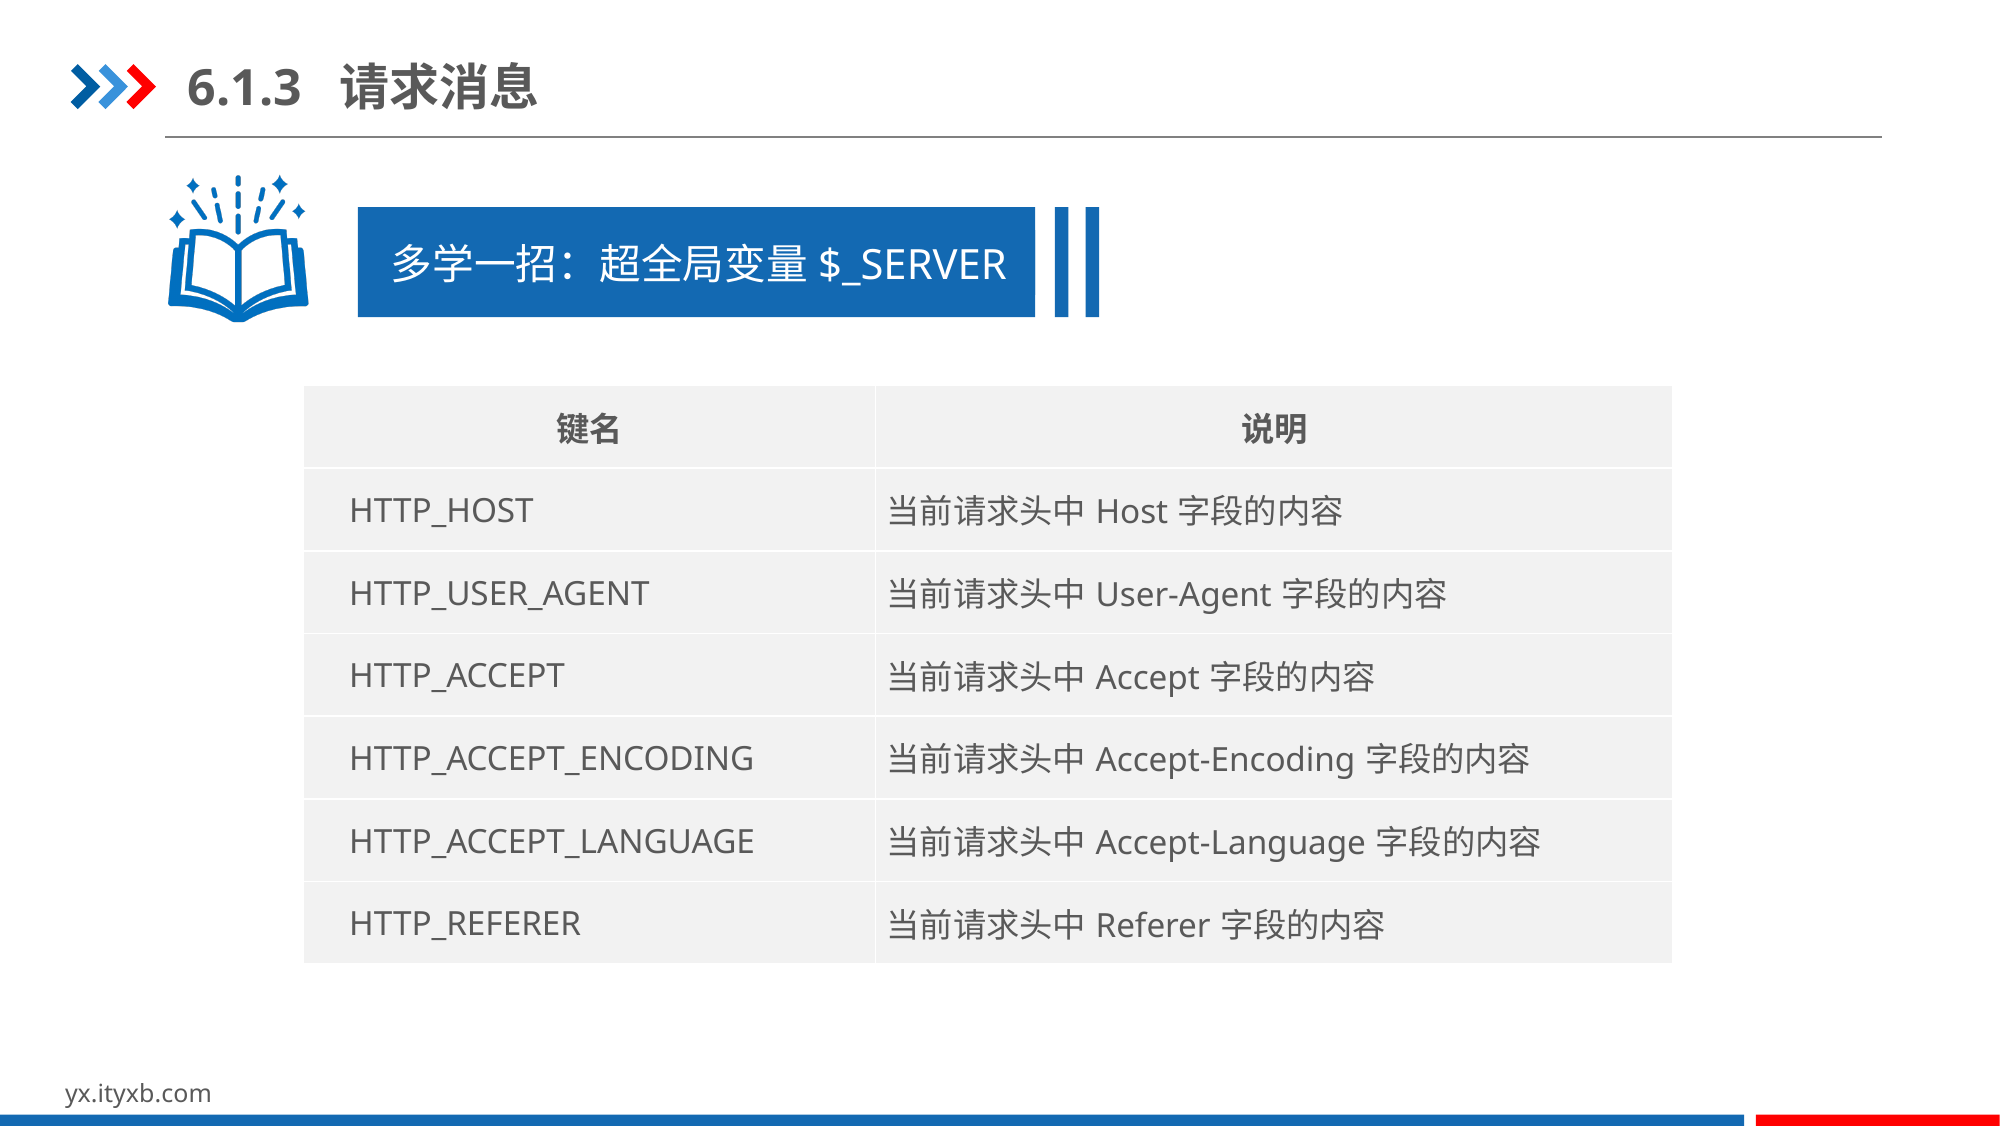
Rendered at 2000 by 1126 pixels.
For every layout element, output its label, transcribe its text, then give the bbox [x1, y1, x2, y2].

table_cell 当前请求头中Referer字段的内容 [876, 882, 1672, 963]
text_box [1053, 205, 1070, 319]
table_cell 当前请求头中Accept字段的内容 [876, 634, 1672, 715]
text_box [1084, 205, 1101, 319]
table_header 说明 [876, 386, 1672, 467]
table_cell 当前请求头中Host字段的内容 [876, 469, 1672, 550]
picture [160, 171, 315, 326]
table_cell 当前请求头中User-Agent字段的内容 [876, 552, 1672, 633]
table_cell HTTP_ACCEPT_ENCODING [304, 717, 875, 798]
text_box [356, 205, 1037, 319]
table_cell 当前请求头中Accept-Language字段的内容 [876, 800, 1672, 881]
table_cell HTTP_HOST [304, 469, 875, 550]
table_header 键名 [304, 386, 875, 467]
table_cell HTTP_ACCEPT_LANGUAGE [304, 800, 875, 881]
text_box 6.1.3 请求消息 [187, 43, 827, 127]
table_cell HTTP_ACCEPT [304, 634, 875, 715]
table_cell HTTP_USER_AGENT [304, 552, 875, 633]
table_cell HTTP_REFERER [304, 882, 875, 963]
table_cell 当前请求头中Accept-Encoding字段的内容 [876, 717, 1672, 798]
text_box 多学一招：超全局变量$_SERVER [375, 230, 1036, 295]
